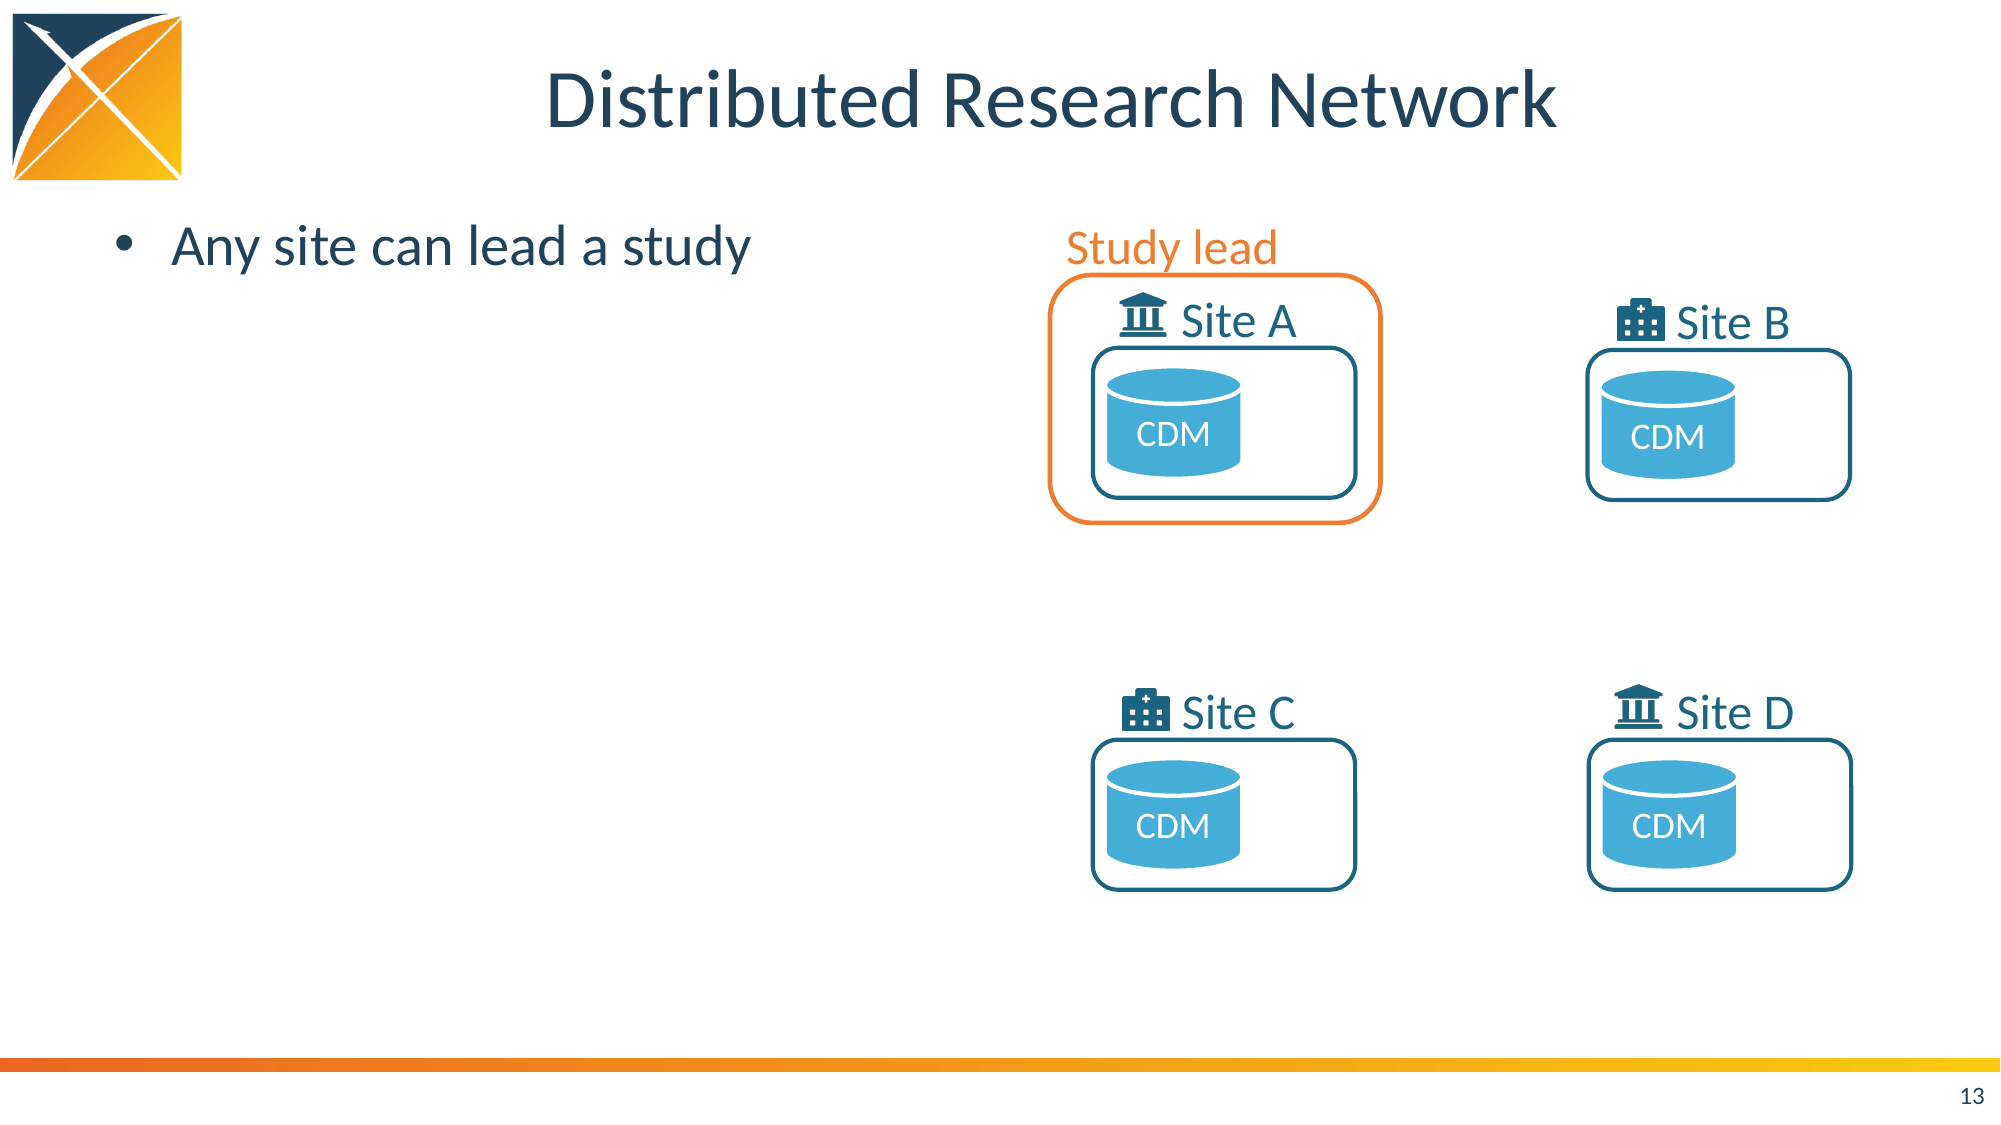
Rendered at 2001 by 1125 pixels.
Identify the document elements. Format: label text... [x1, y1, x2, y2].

picture [1122, 688, 1170, 731]
picture [1117, 289, 1169, 340]
text_box Study lead [1051, 207, 1294, 283]
text_box CDM [1102, 756, 1245, 873]
text_box Site D [1661, 671, 1810, 747]
text_box [1586, 737, 1854, 892]
title Distributed Research Network [205, 24, 1900, 163]
text_box Site C [1167, 671, 1311, 747]
picture [1613, 681, 1664, 732]
text_box CDM [1598, 756, 1741, 873]
picture [1617, 298, 1665, 341]
text_box [1090, 737, 1358, 892]
text_box [1585, 347, 1853, 503]
slide_number 13 [1533, 1065, 2000, 1125]
text_box CDM [1597, 366, 1740, 484]
text_box Site B [1661, 282, 1806, 357]
text_box [1047, 272, 1383, 525]
picture [0, 0, 206, 200]
list Any site can lead a study [99, 200, 950, 1005]
